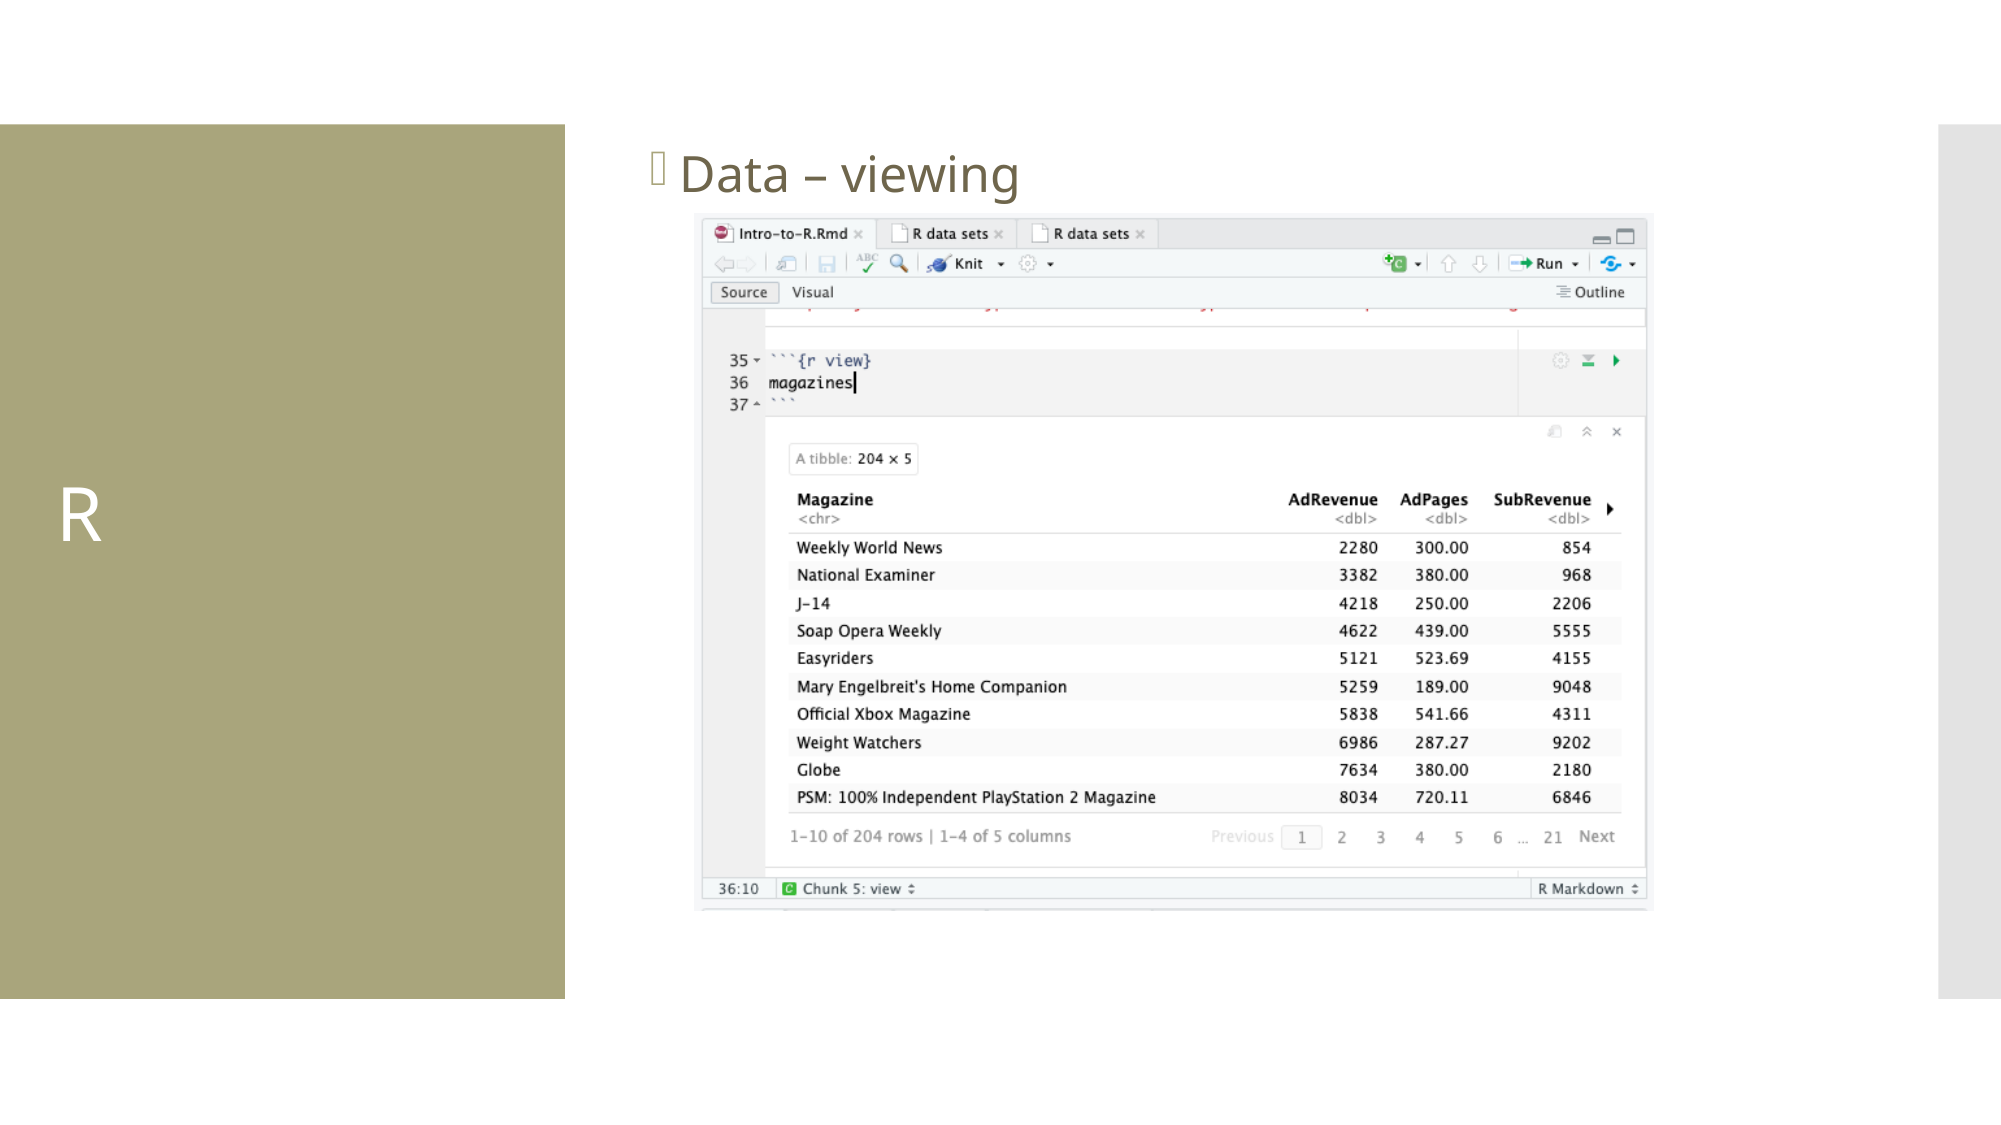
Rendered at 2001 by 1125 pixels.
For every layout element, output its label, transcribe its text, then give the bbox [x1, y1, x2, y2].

list Data – viewing [634, 141, 1835, 982]
title R [41, 184, 525, 940]
picture [693, 213, 1654, 911]
